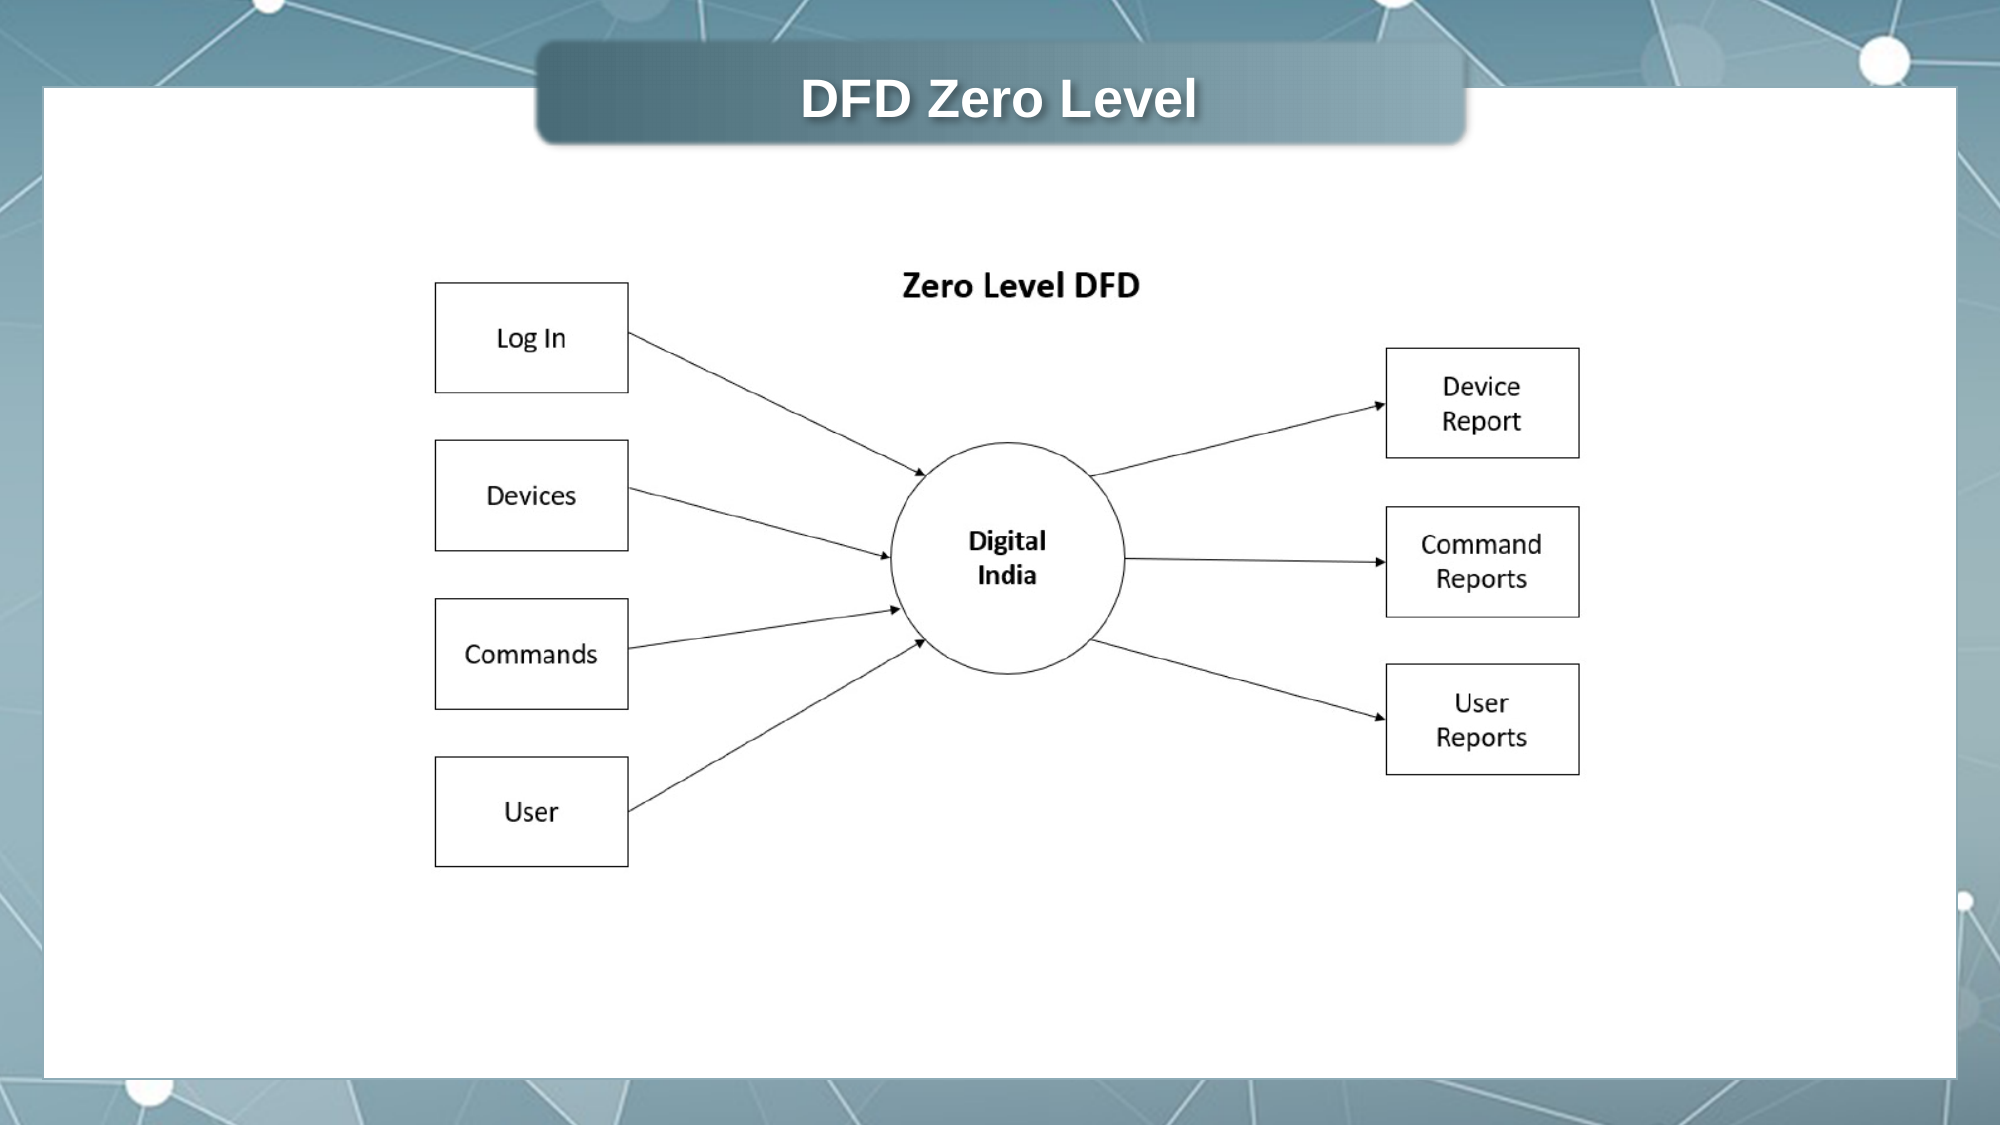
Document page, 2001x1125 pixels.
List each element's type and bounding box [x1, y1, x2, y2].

picture [0, 0, 669, 1125]
picture [1365, 0, 2000, 1125]
list [669, 0, 1365, 1125]
